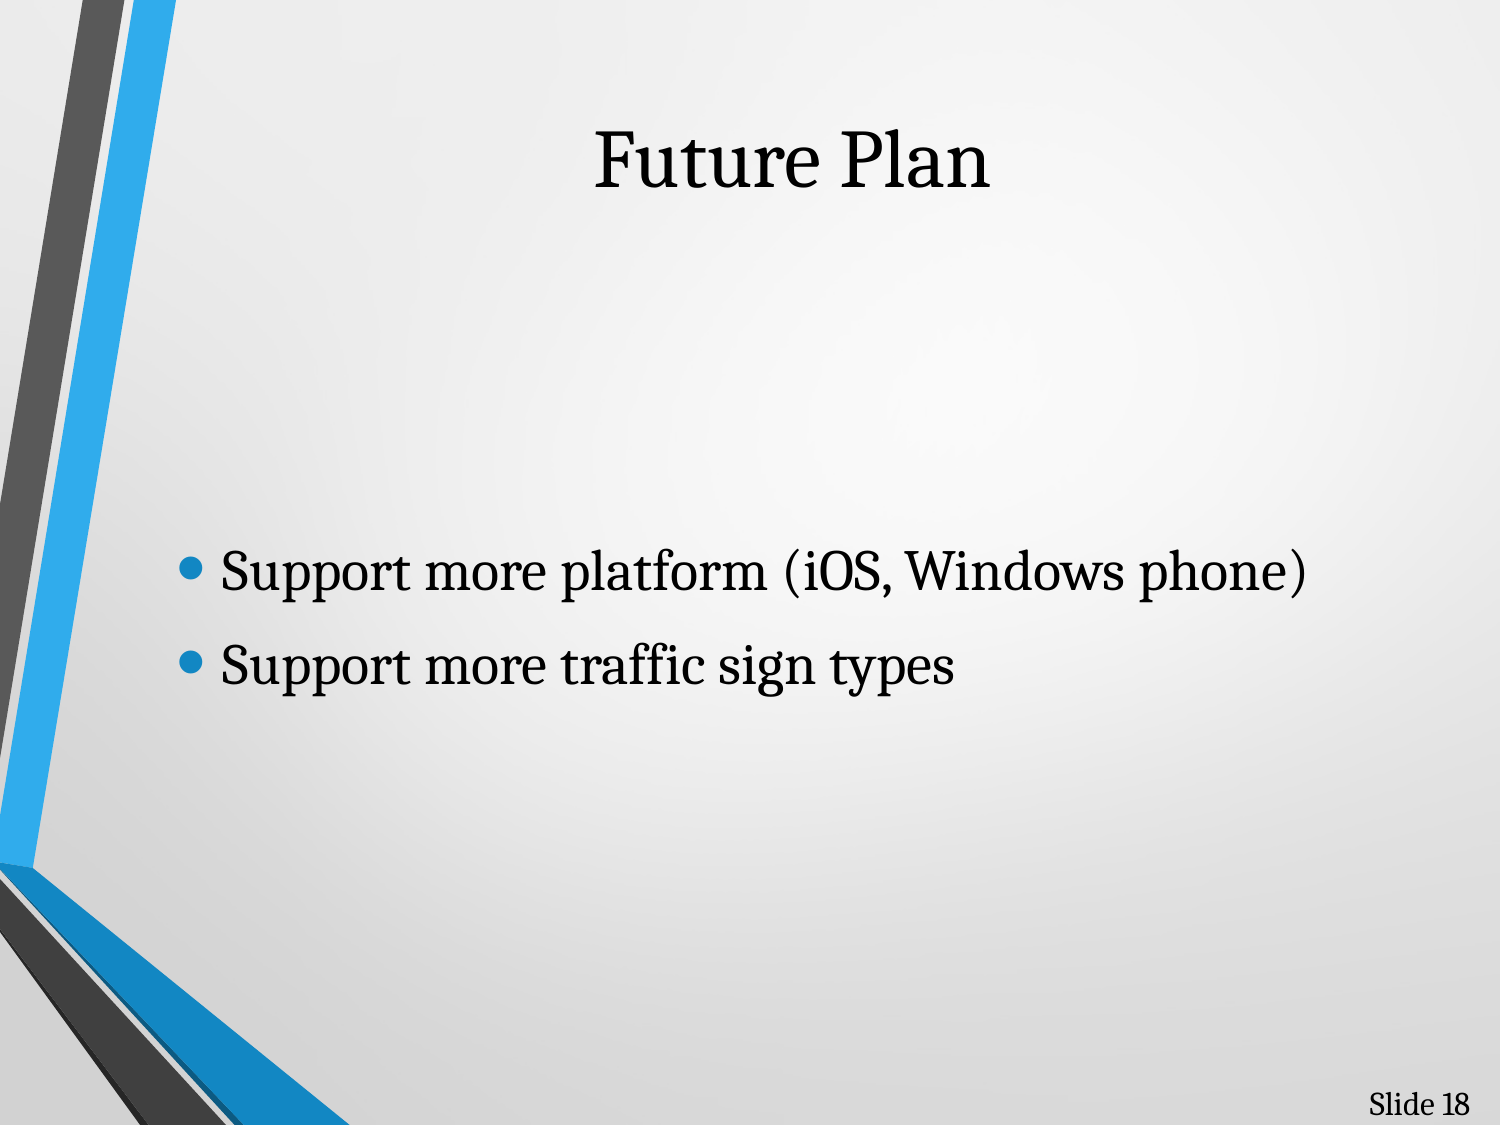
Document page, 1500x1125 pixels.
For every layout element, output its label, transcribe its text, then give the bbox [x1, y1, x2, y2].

slide_number Slide 18 [1354, 1071, 1500, 1125]
list Support more platform (iOS, Windows phone) Support more traffic sign types [161, 341, 1425, 888]
title Future Plan [161, 59, 1425, 249]
